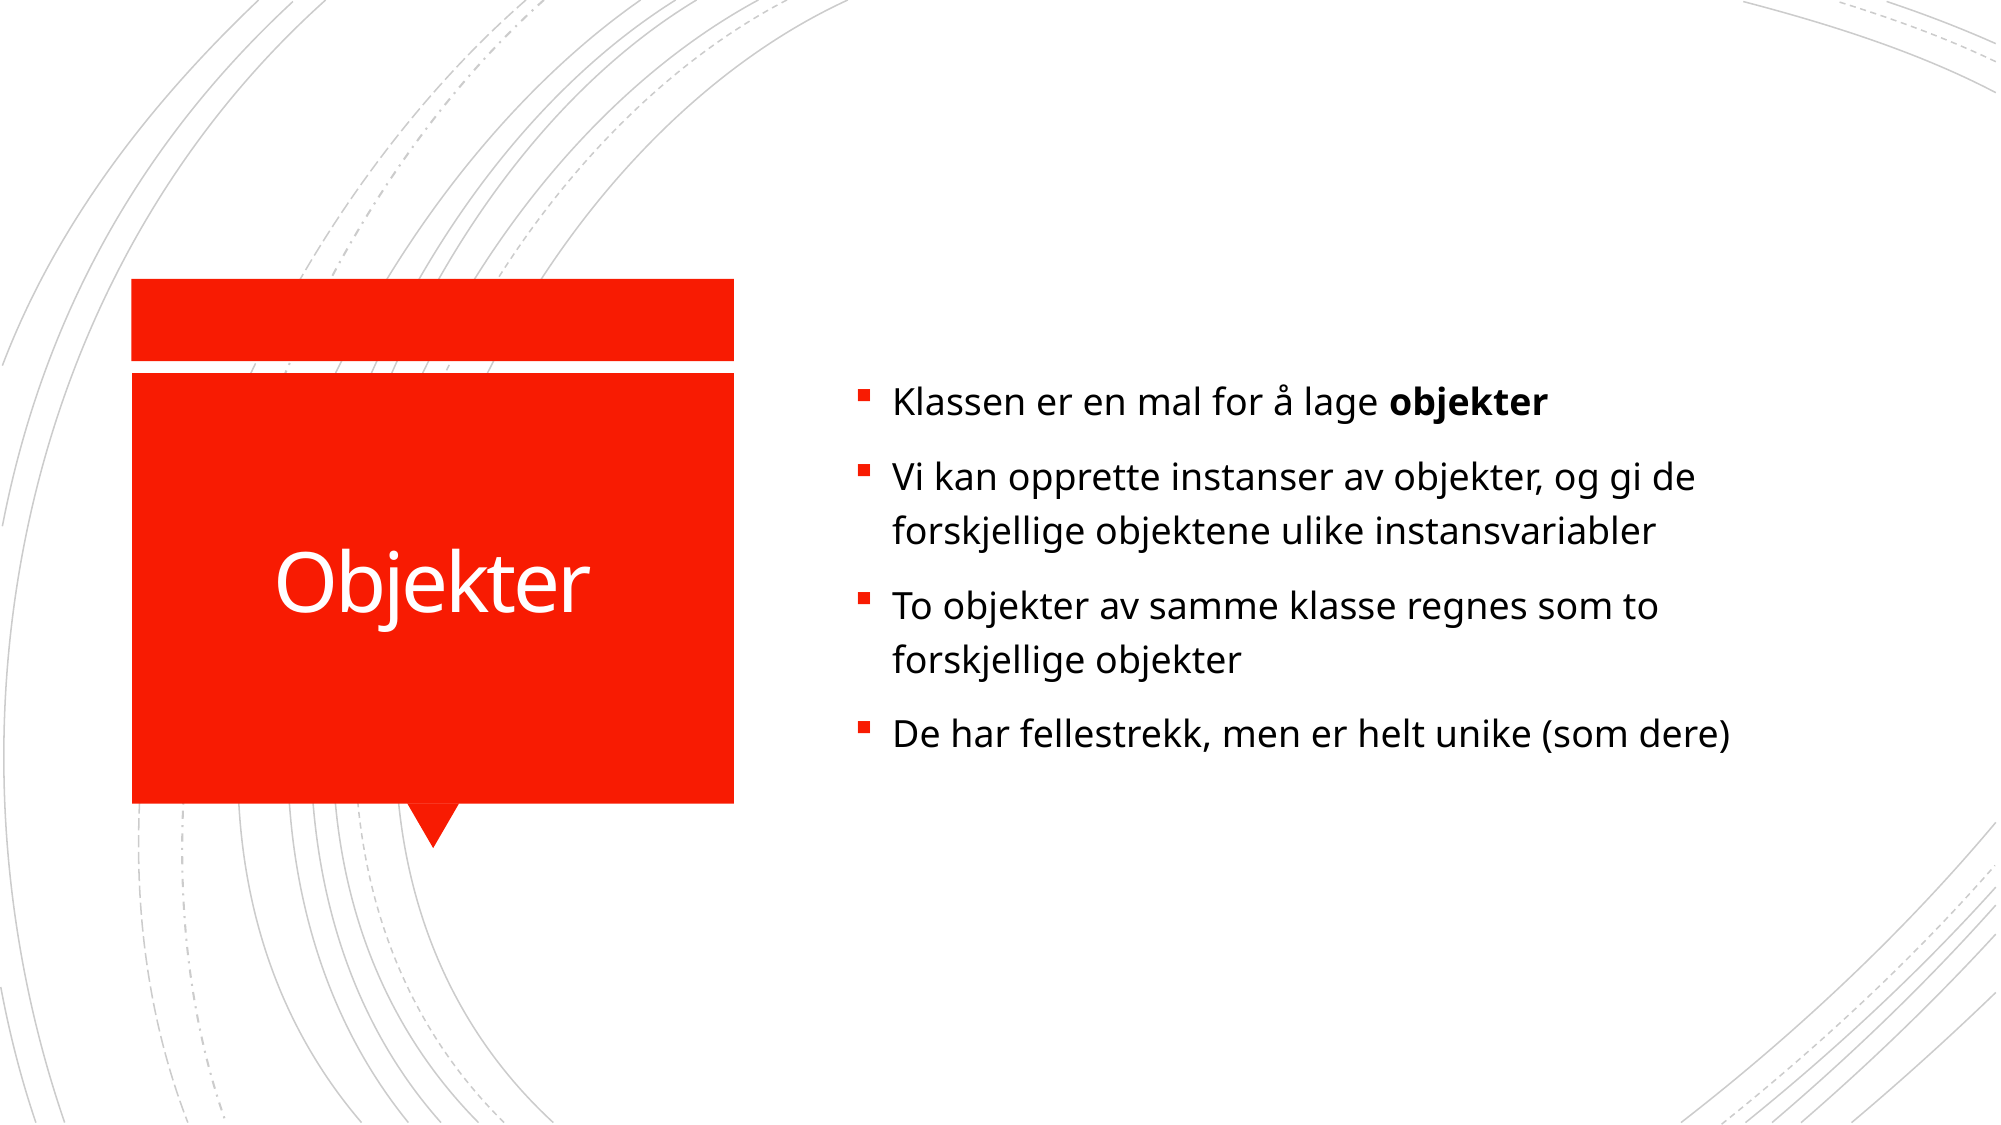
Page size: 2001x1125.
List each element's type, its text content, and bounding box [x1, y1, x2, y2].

title Objekter [145, 385, 720, 789]
list Klassen er en mal for å lage objekter Vi kan opprette instanser av objekter, og gi de forskjellige objektene ulike instansvariabler To objekter av samme klasse regnes som to forskjellige objekter De har fellestrekk, men er helt unike (som dere) [839, 131, 1871, 993]
